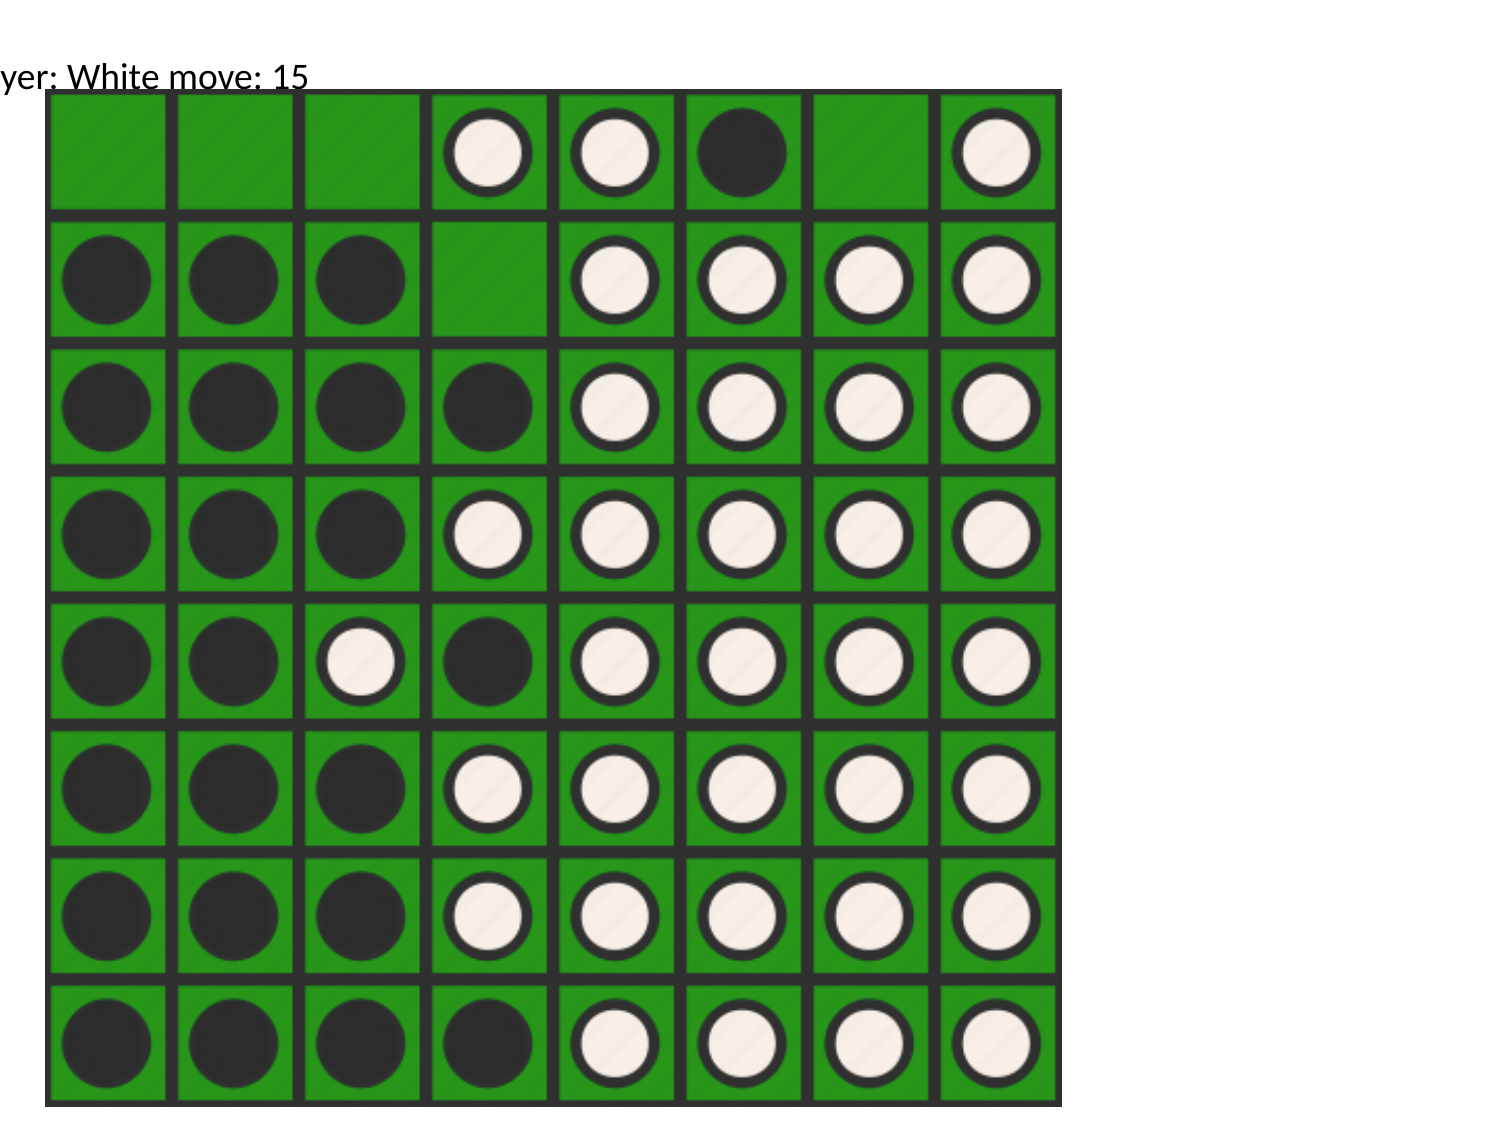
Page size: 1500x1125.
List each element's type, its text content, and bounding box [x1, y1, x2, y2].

text_box turn: 56 player: White move: 15 [0, 44, 325, 105]
picture [44, 89, 1062, 1107]
